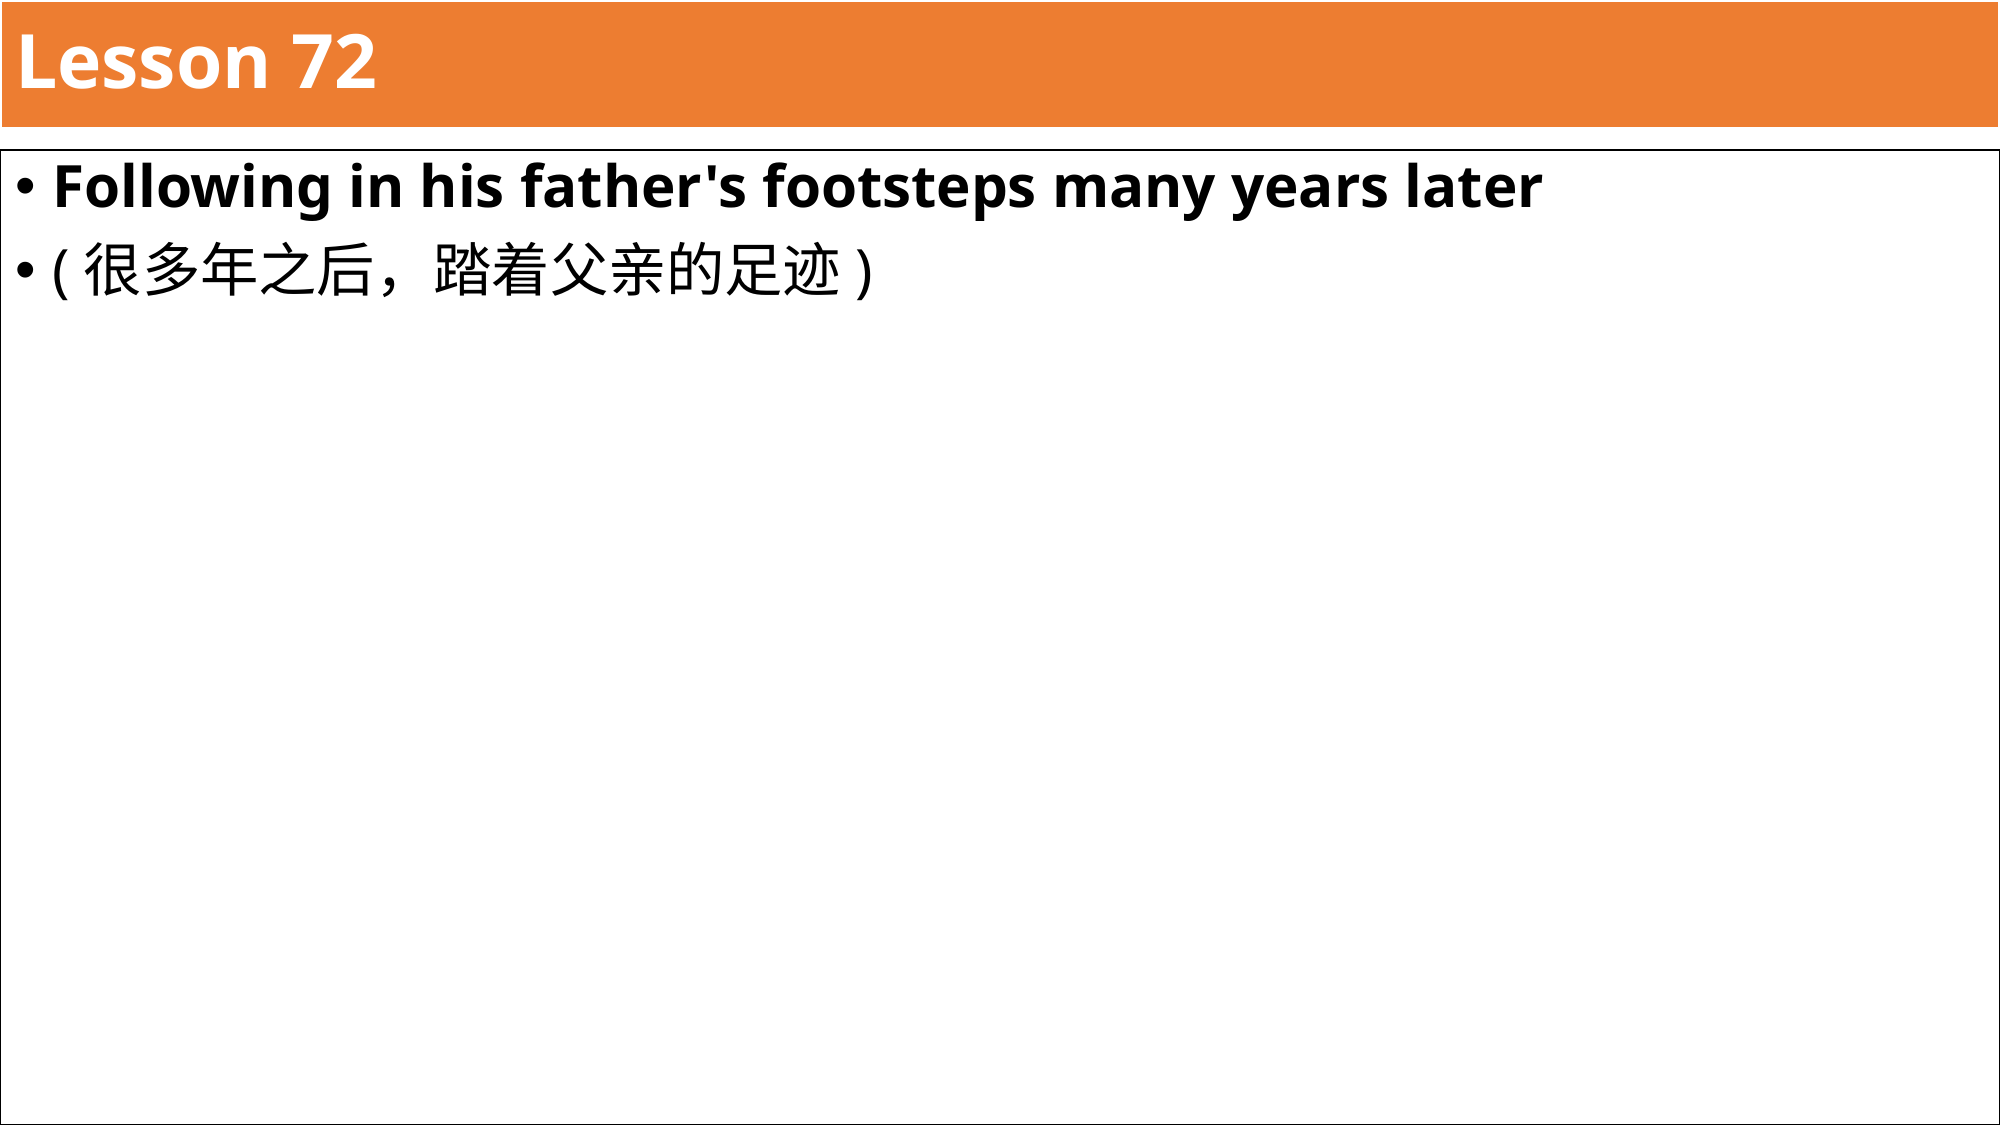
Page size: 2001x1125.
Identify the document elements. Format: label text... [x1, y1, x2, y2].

list Following in his father's footsteps many years later (很多年之后，踏着父亲的足迹) [0, 149, 2000, 1125]
title Lesson 72 [0, 0, 2000, 130]
